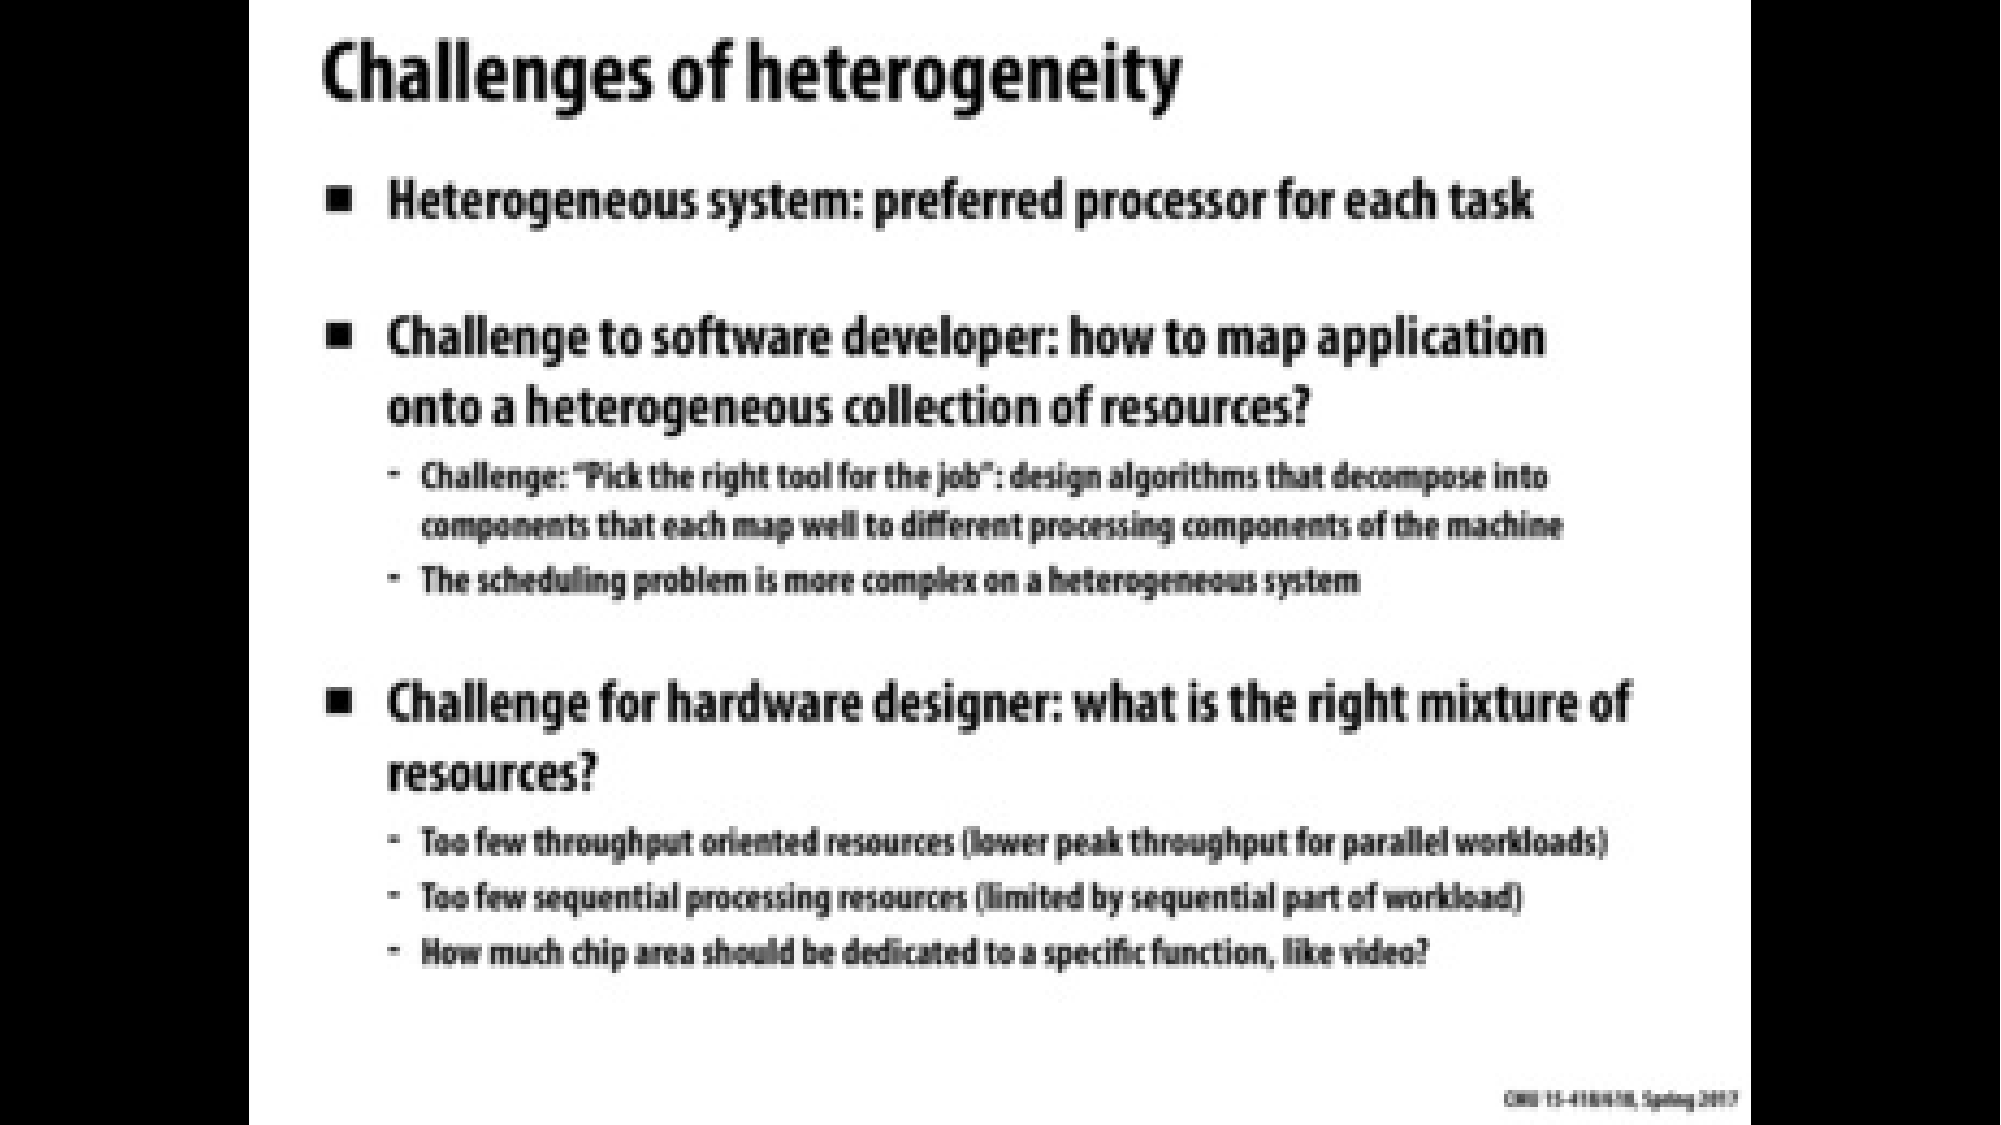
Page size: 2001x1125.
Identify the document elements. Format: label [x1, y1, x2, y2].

picture [249, 0, 1751, 1125]
